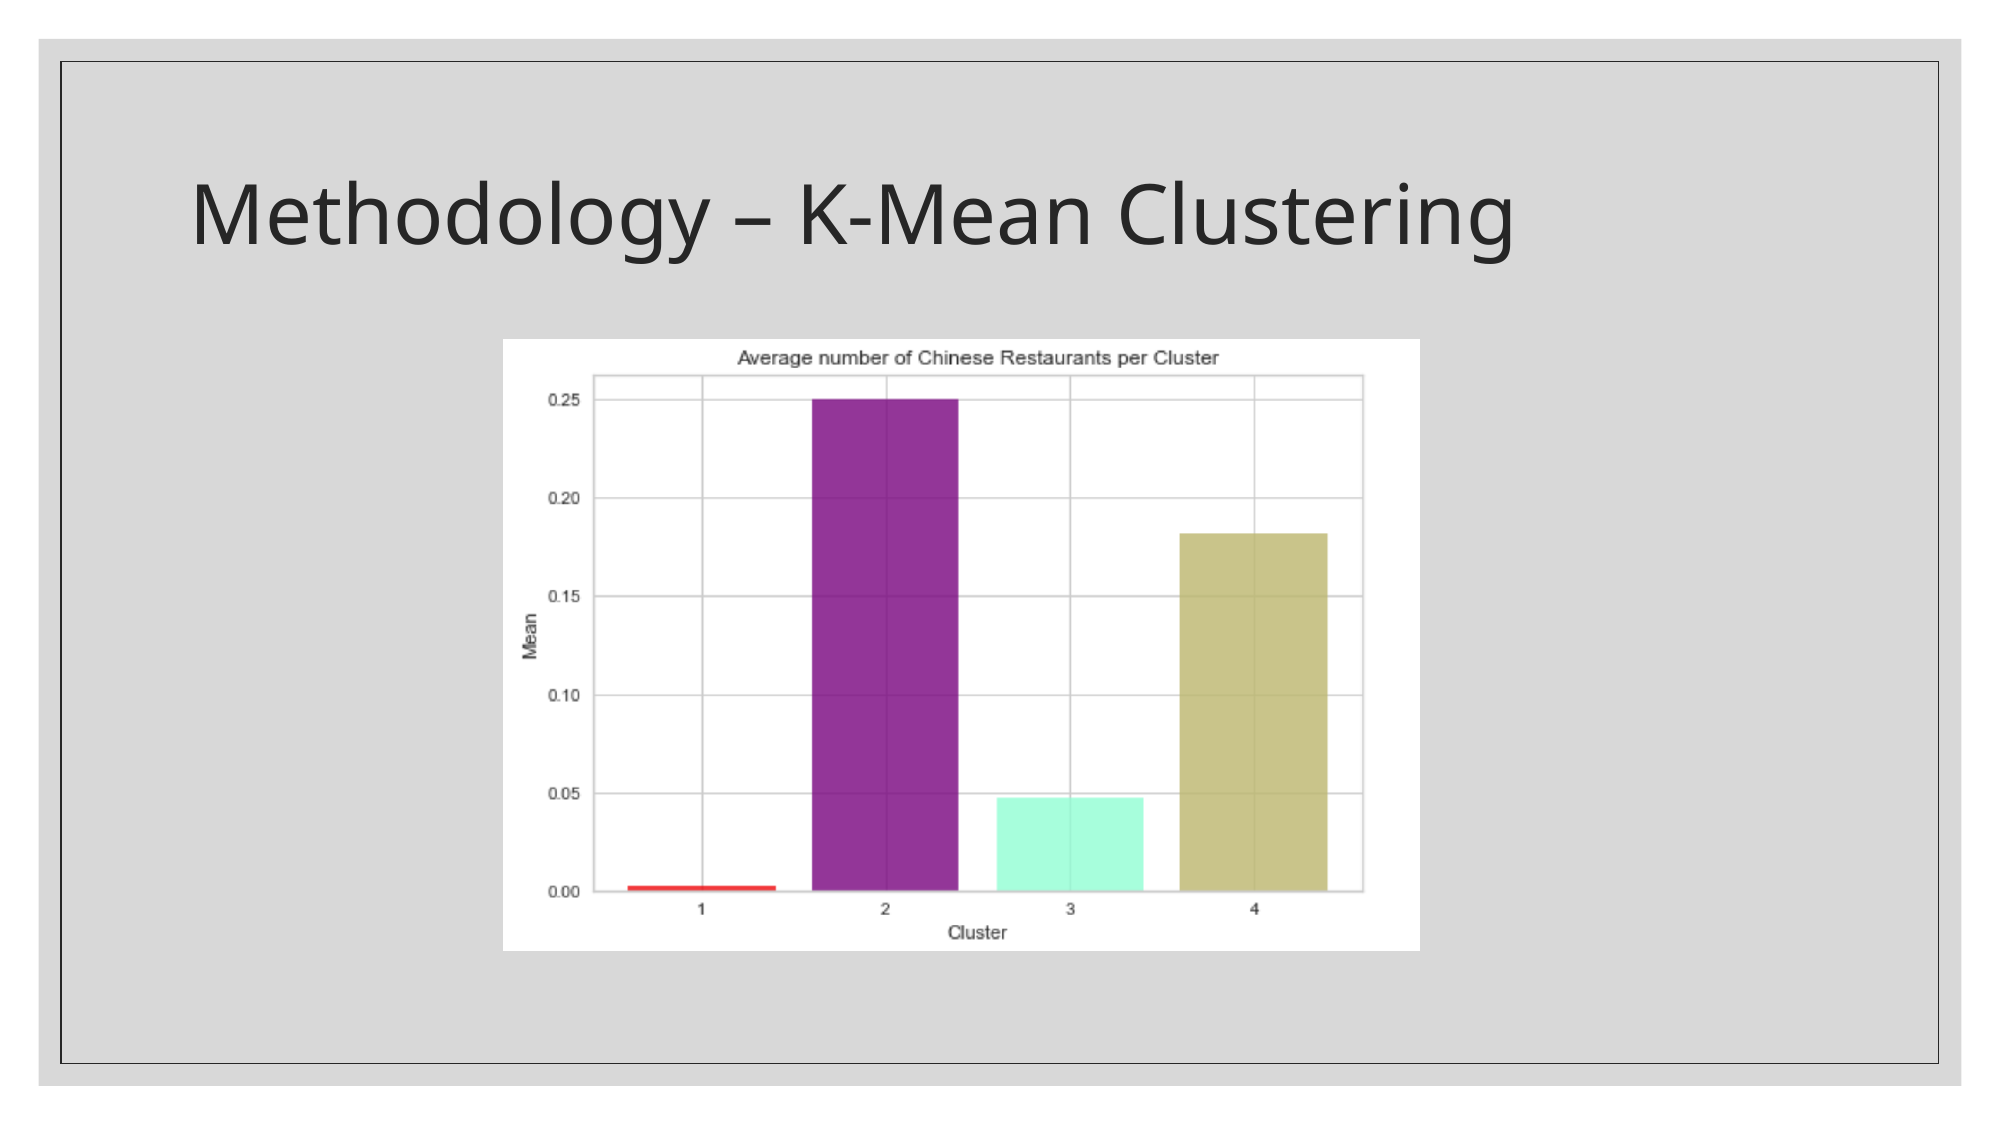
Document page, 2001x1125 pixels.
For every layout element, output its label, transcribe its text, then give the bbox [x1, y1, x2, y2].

picture [503, 339, 1420, 951]
title Methodology – K-Mean Clustering [174, 105, 1825, 331]
